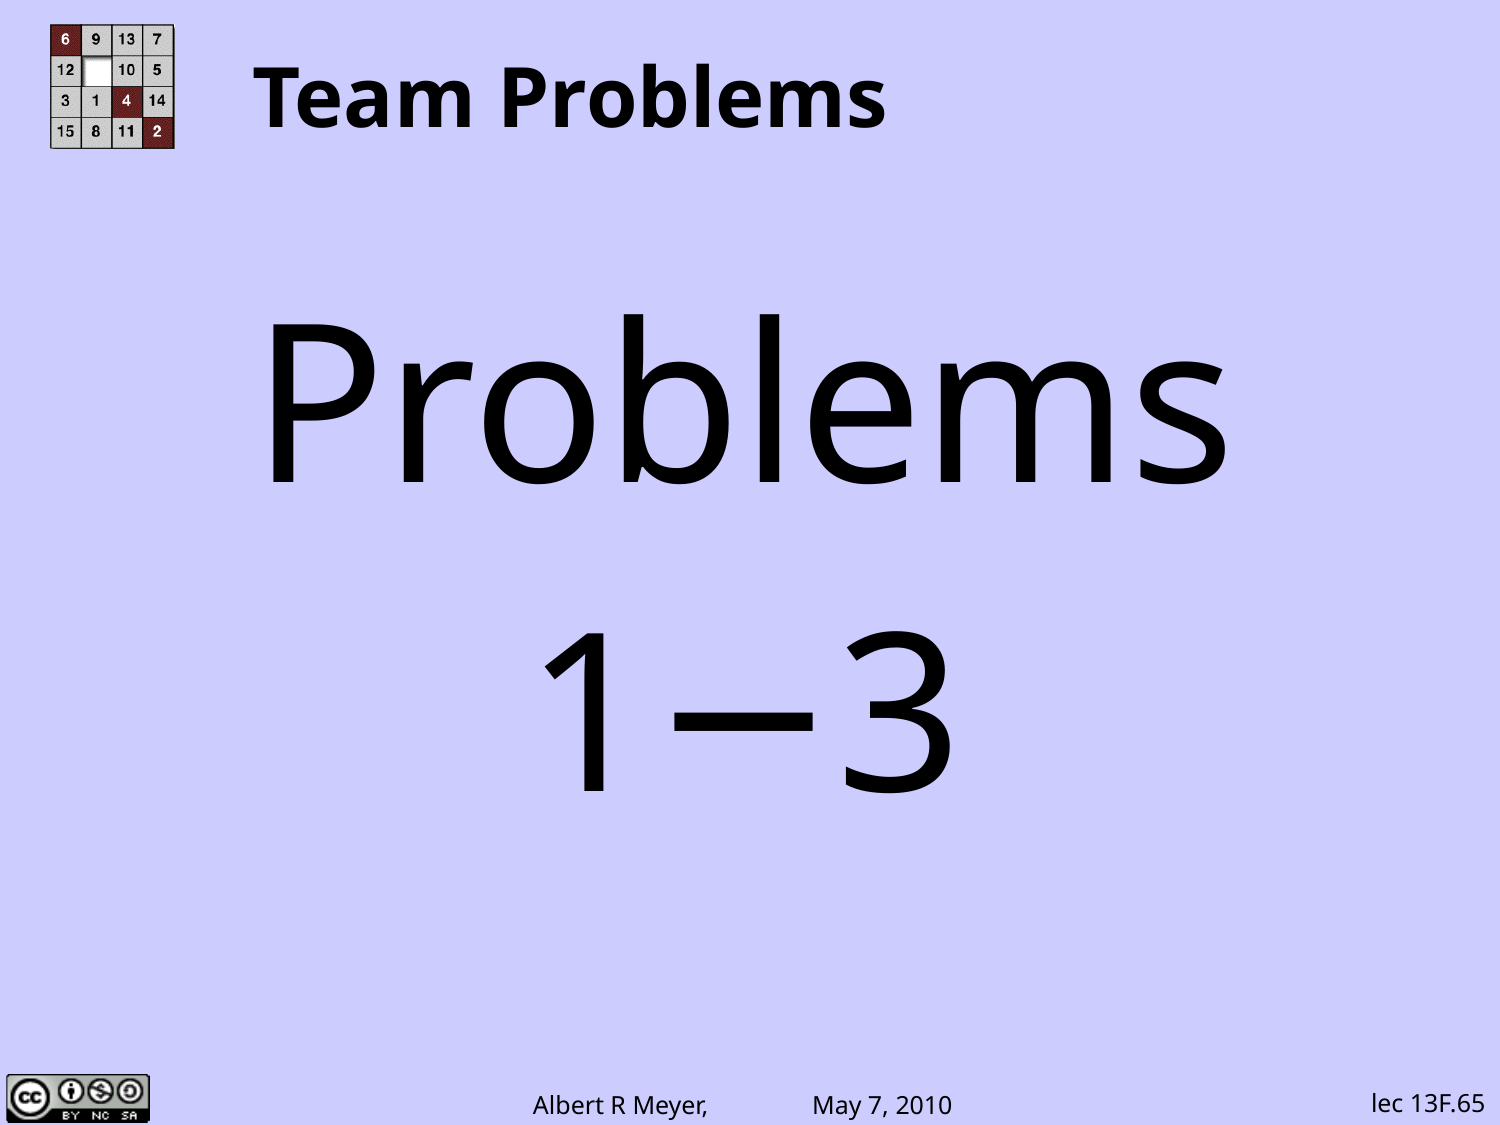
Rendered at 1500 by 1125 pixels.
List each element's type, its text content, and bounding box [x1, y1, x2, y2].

title Team Problems [237, 0, 1476, 188]
picture [50, 24, 175, 149]
list Problems 1−3 [141, 253, 1347, 878]
picture [6, 1074, 150, 1123]
